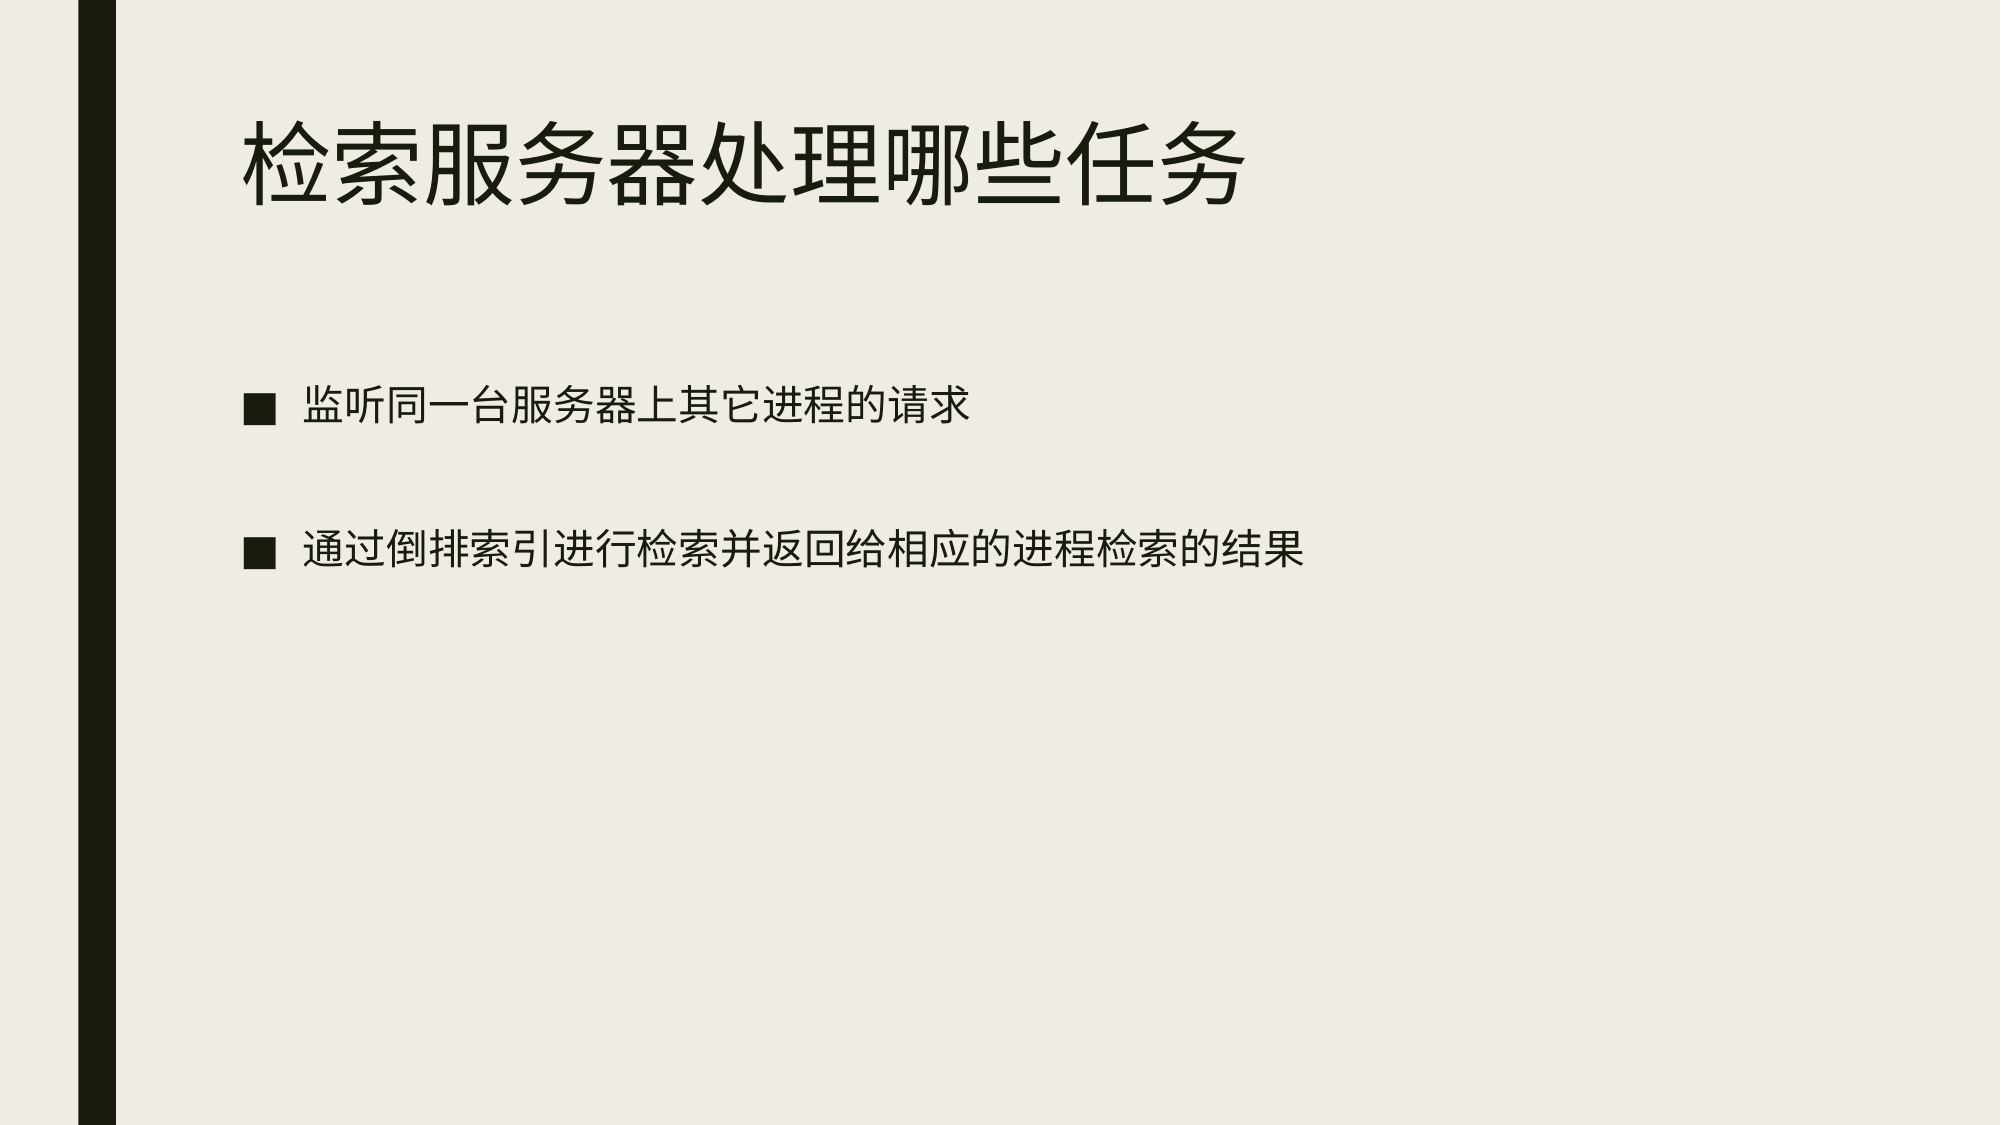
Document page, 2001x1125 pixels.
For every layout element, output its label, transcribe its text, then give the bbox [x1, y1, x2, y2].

title 检索服务器处理哪些任务 [225, 112, 1800, 357]
list 监听同一台服务器上其它进程的请求 通过倒排索引进行检索并返回给相应的进程检索的结果 [225, 375, 1800, 963]
